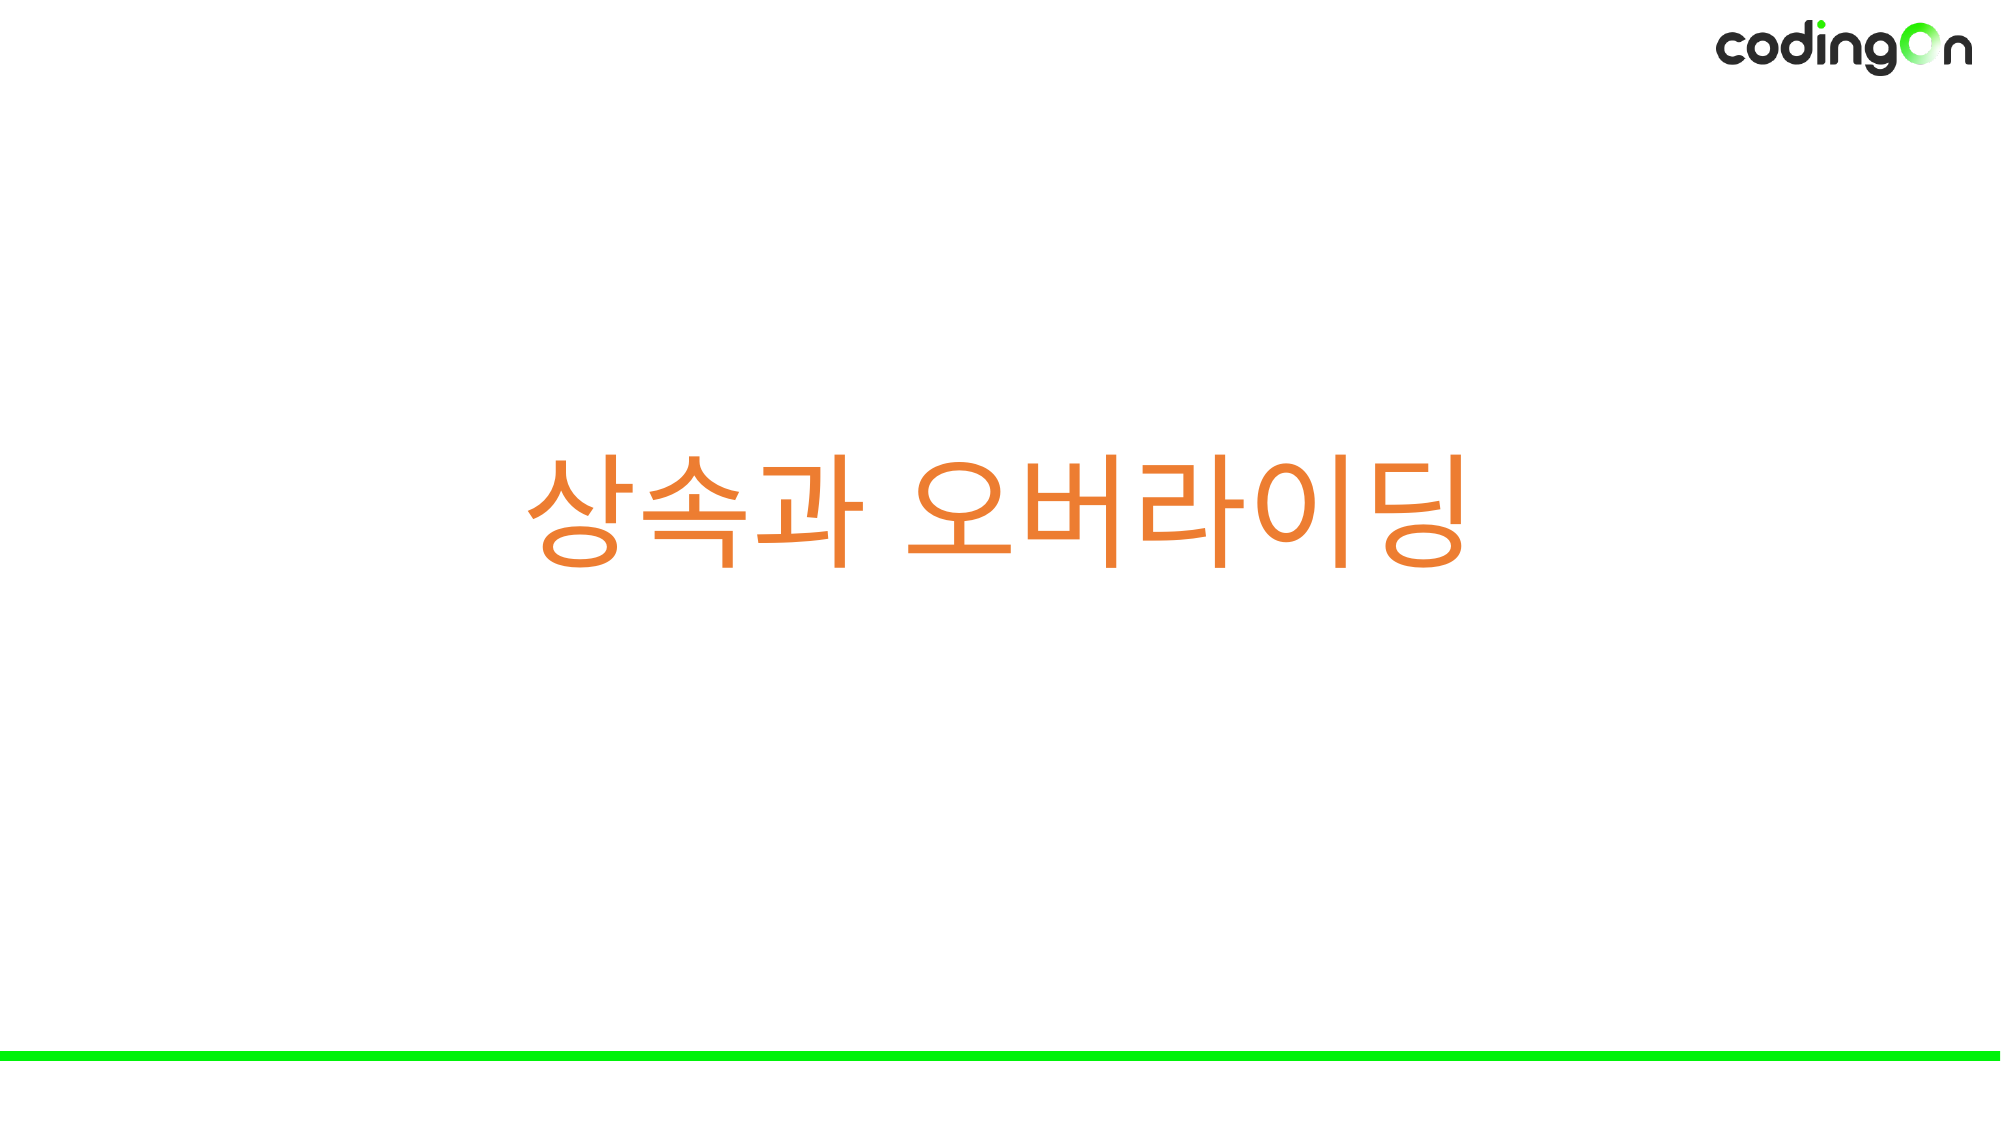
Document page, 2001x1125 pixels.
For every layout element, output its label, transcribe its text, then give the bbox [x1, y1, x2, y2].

picture [1716, 20, 1972, 76]
text_box 상속과 오버라이딩 [507, 426, 1493, 592]
